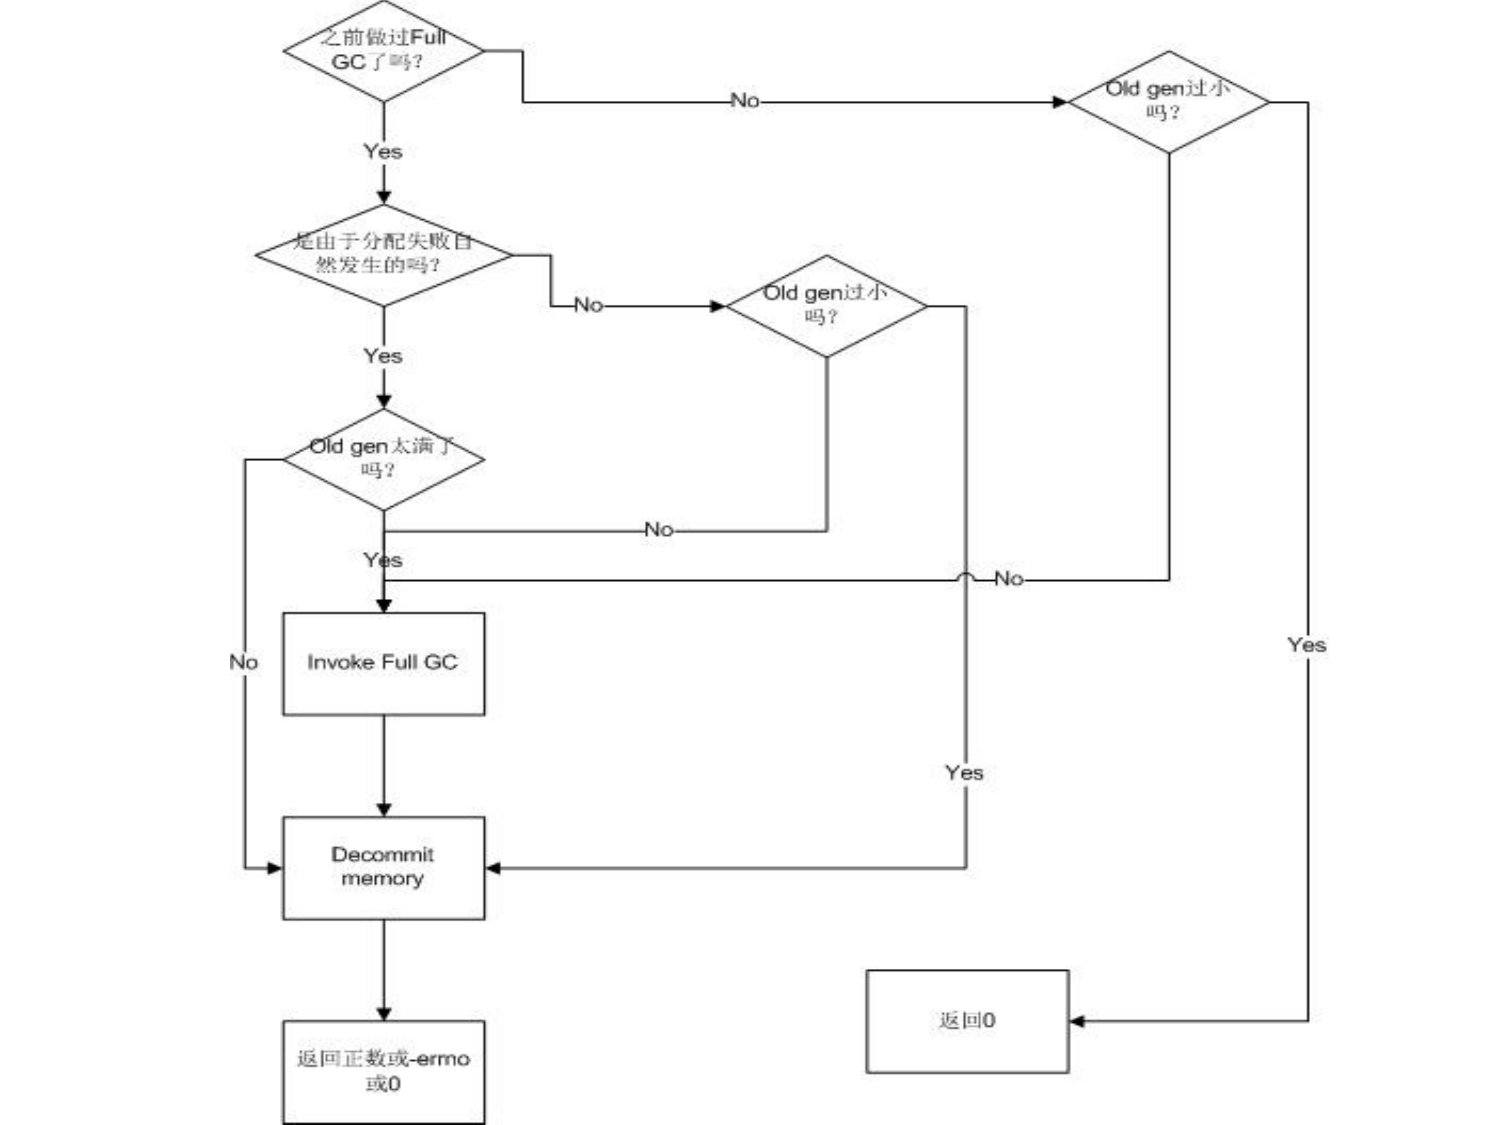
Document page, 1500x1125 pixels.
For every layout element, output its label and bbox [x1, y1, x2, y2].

list [230, 0, 1329, 1125]
